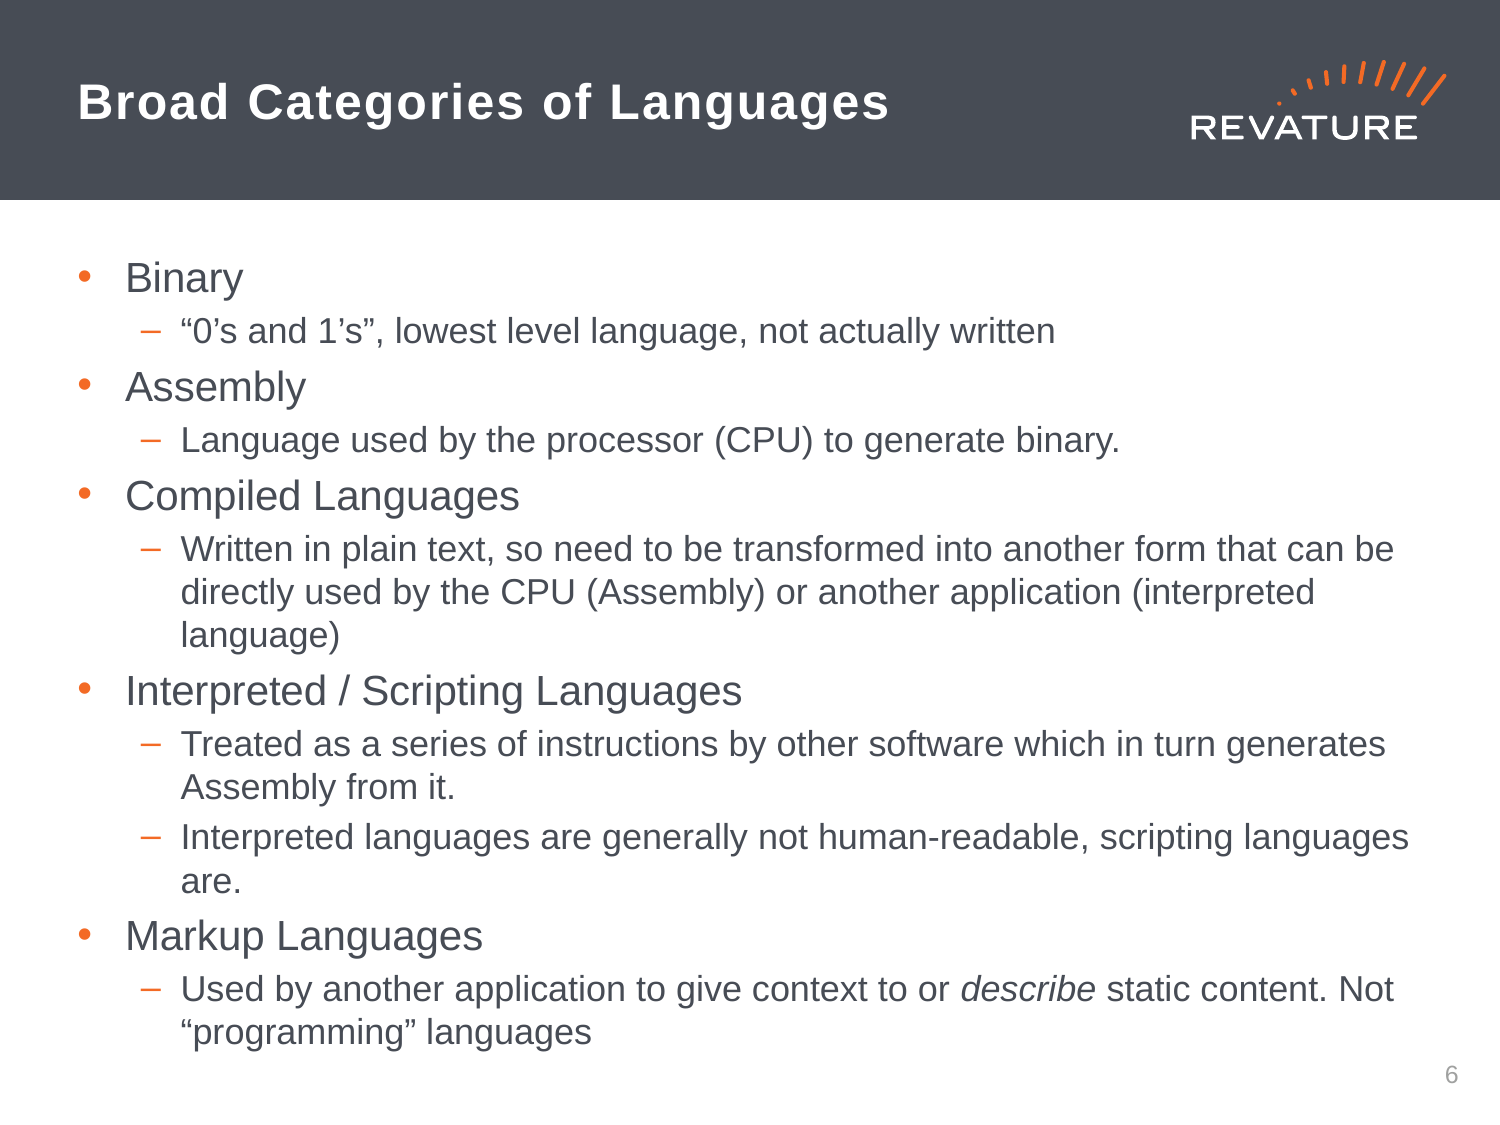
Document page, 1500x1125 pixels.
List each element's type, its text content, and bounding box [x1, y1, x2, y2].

slide_number 5 [1332, 1043, 1474, 1104]
list Binary “0’s and 1’s”, lowest level language, not actually written Assembly Language used by the processor (CPU) to generate binary. Compiled Languages Written in plain text, so need to be transformed into another form that can be directly used by the CPU (Assembly) or another application (interpreted language) Interpreted / Scripting Languages Treated as a series of instructions by other software which in turn generates Assembly from it. Interpreted languages are generally not human-readable, scripting languages are. Markup Languages Used by another application to give context to or describe static content. Not “programming” languages [62, 243, 1438, 1063]
title Broad Categories of Languages [62, 0, 1084, 200]
